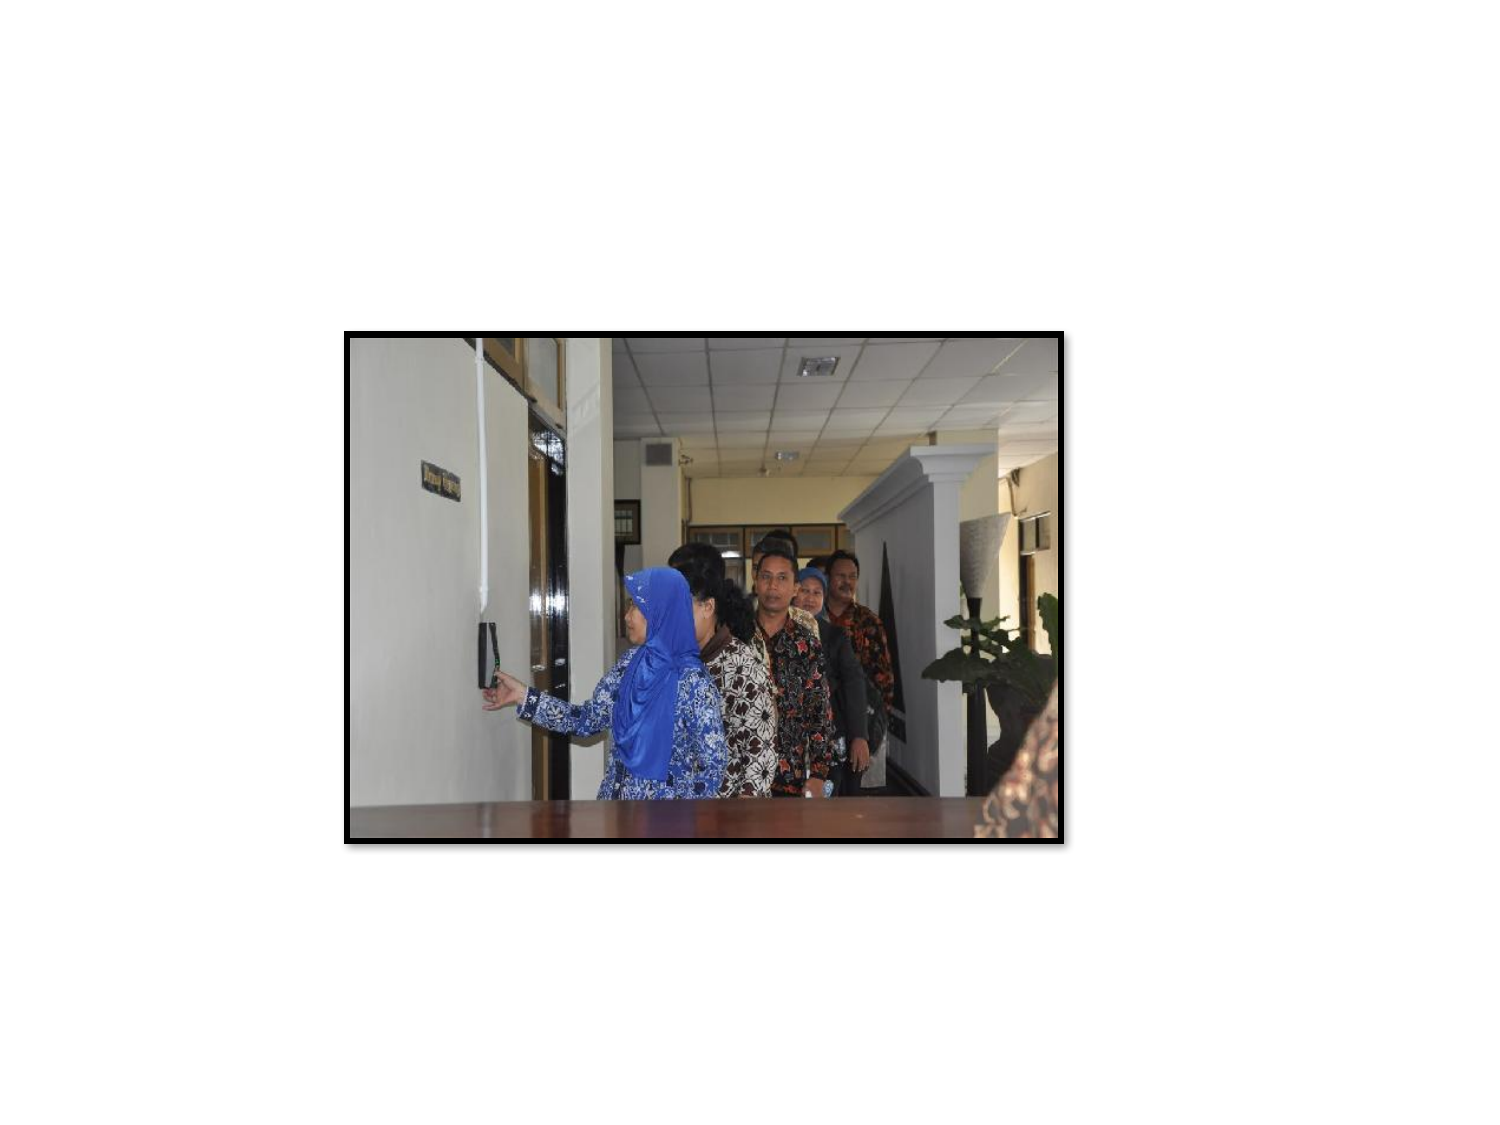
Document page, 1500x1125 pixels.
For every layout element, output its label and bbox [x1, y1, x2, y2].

picture [349, 337, 1059, 838]
